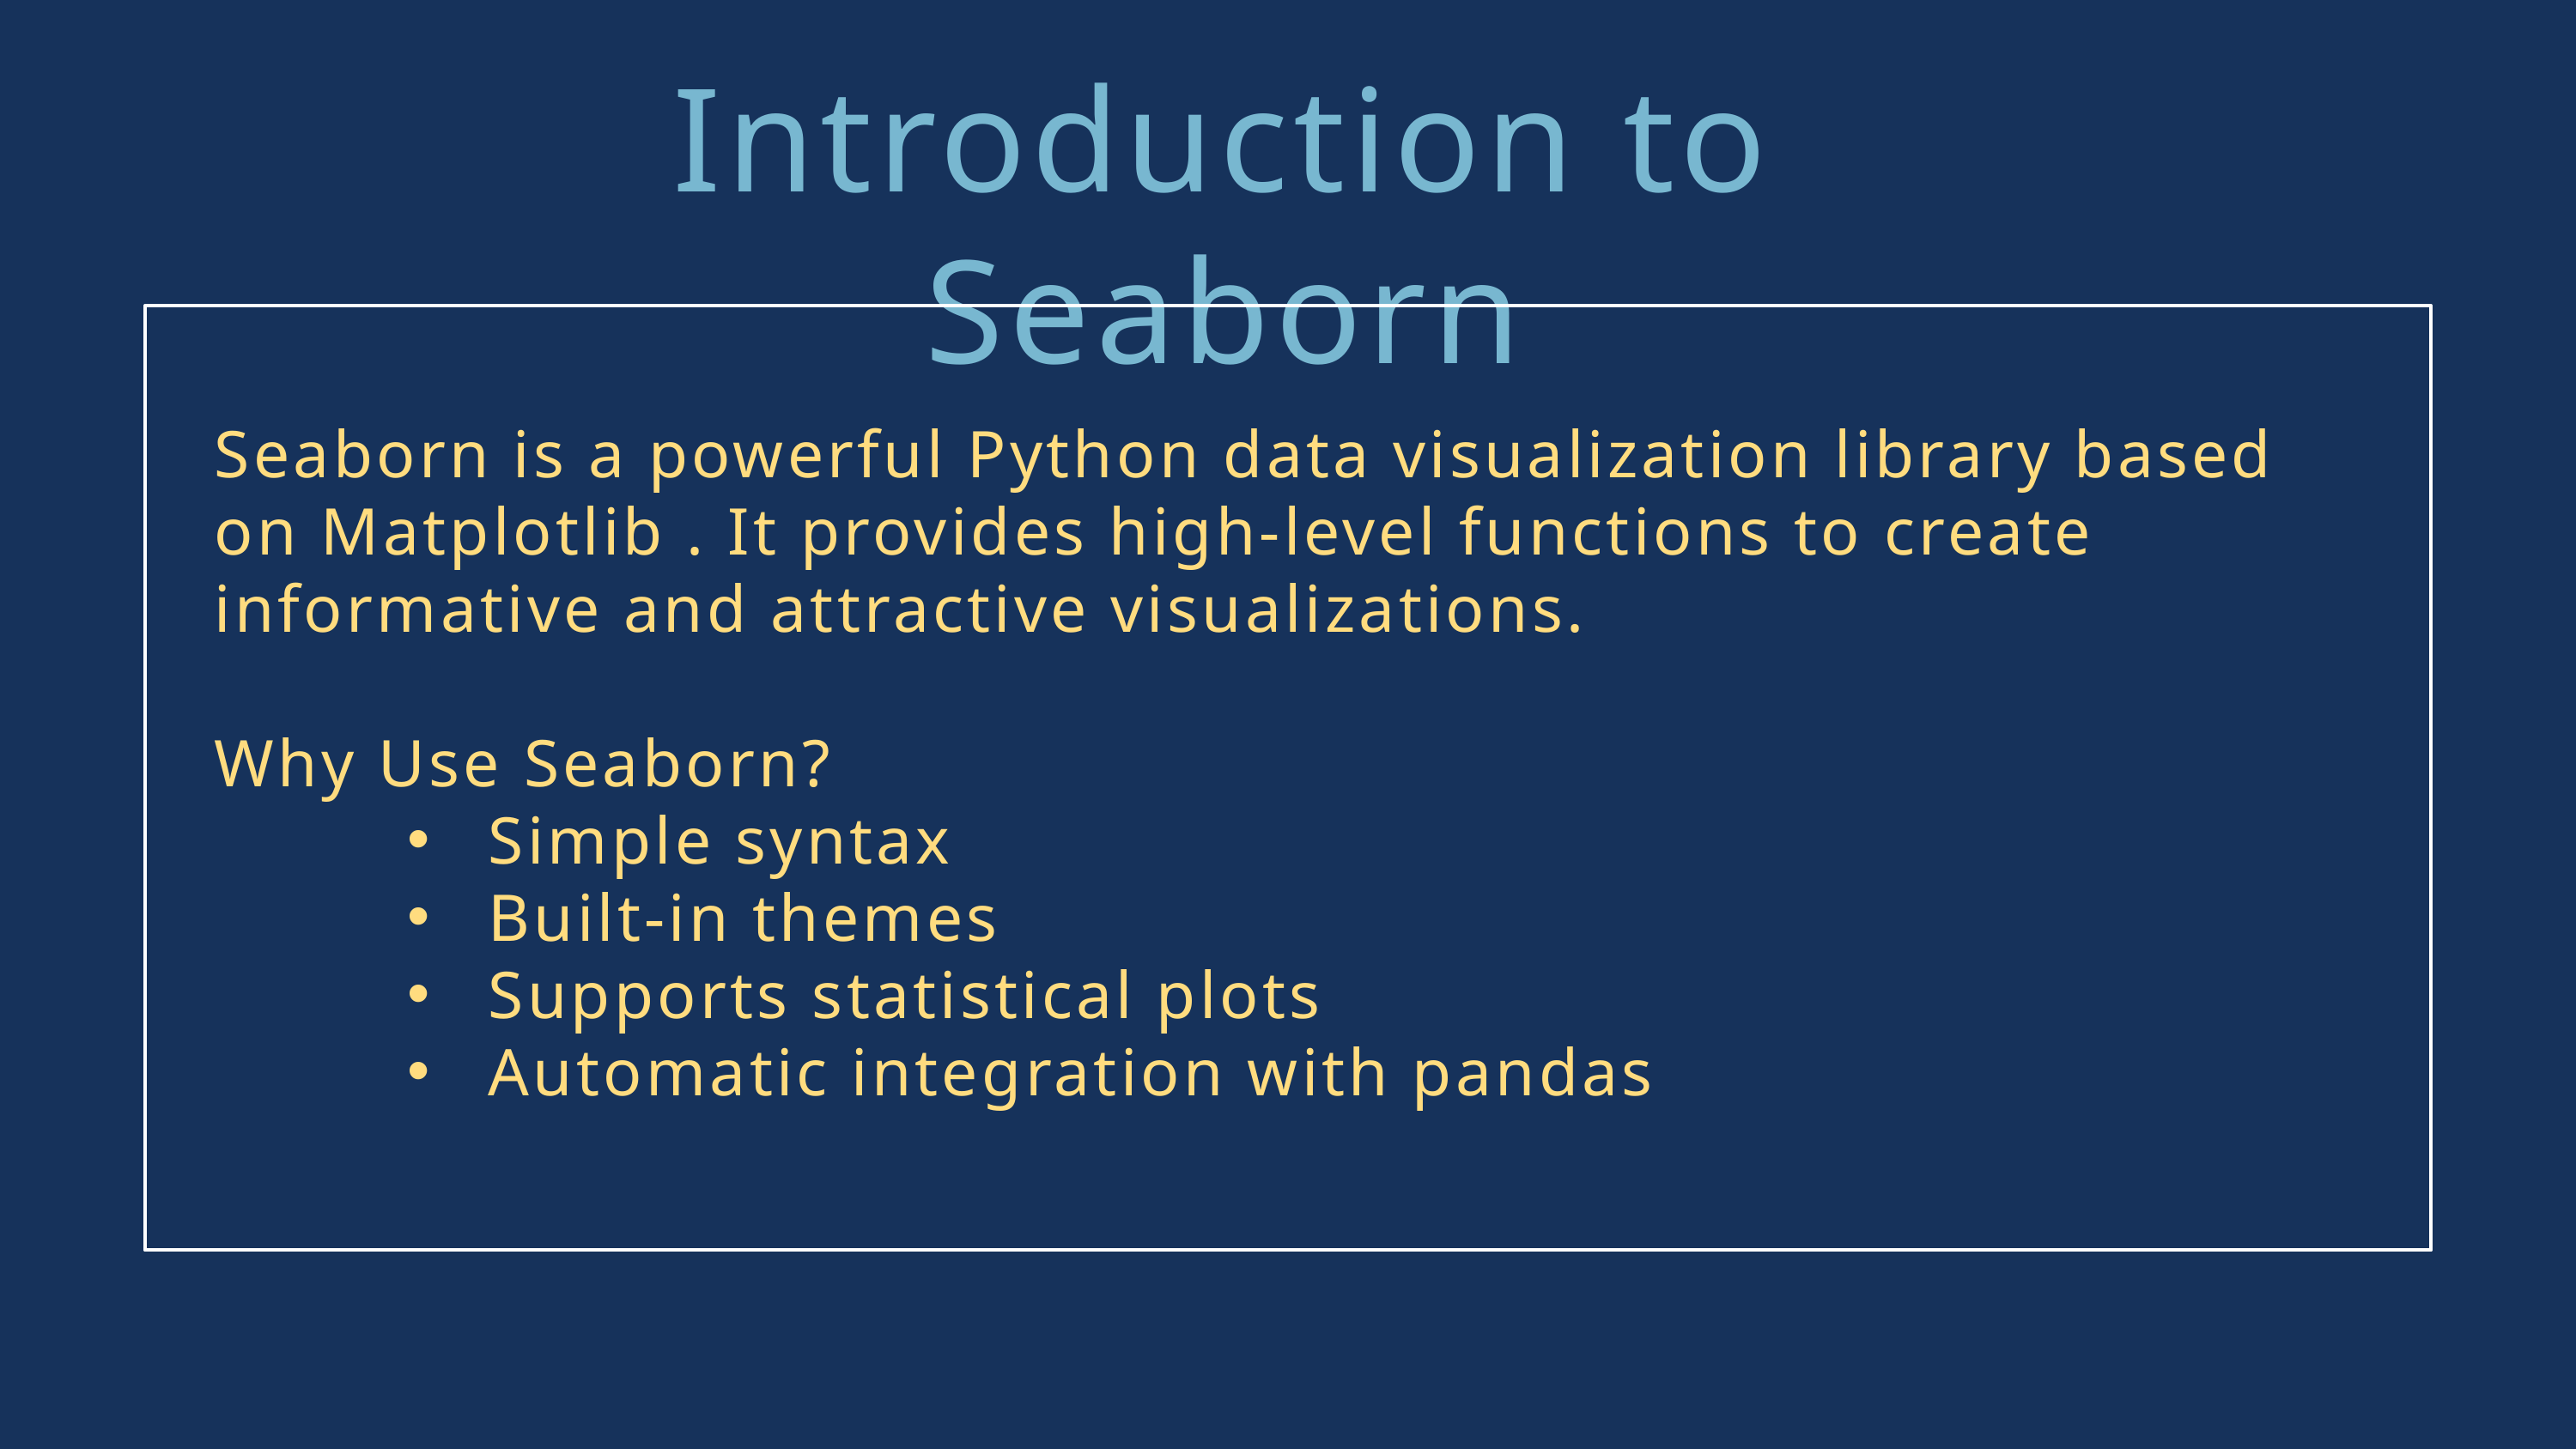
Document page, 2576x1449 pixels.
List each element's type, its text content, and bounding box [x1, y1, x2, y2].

text_box Introduction to Seaborn [471, 48, 1975, 304]
text_box [143, 304, 2433, 1252]
